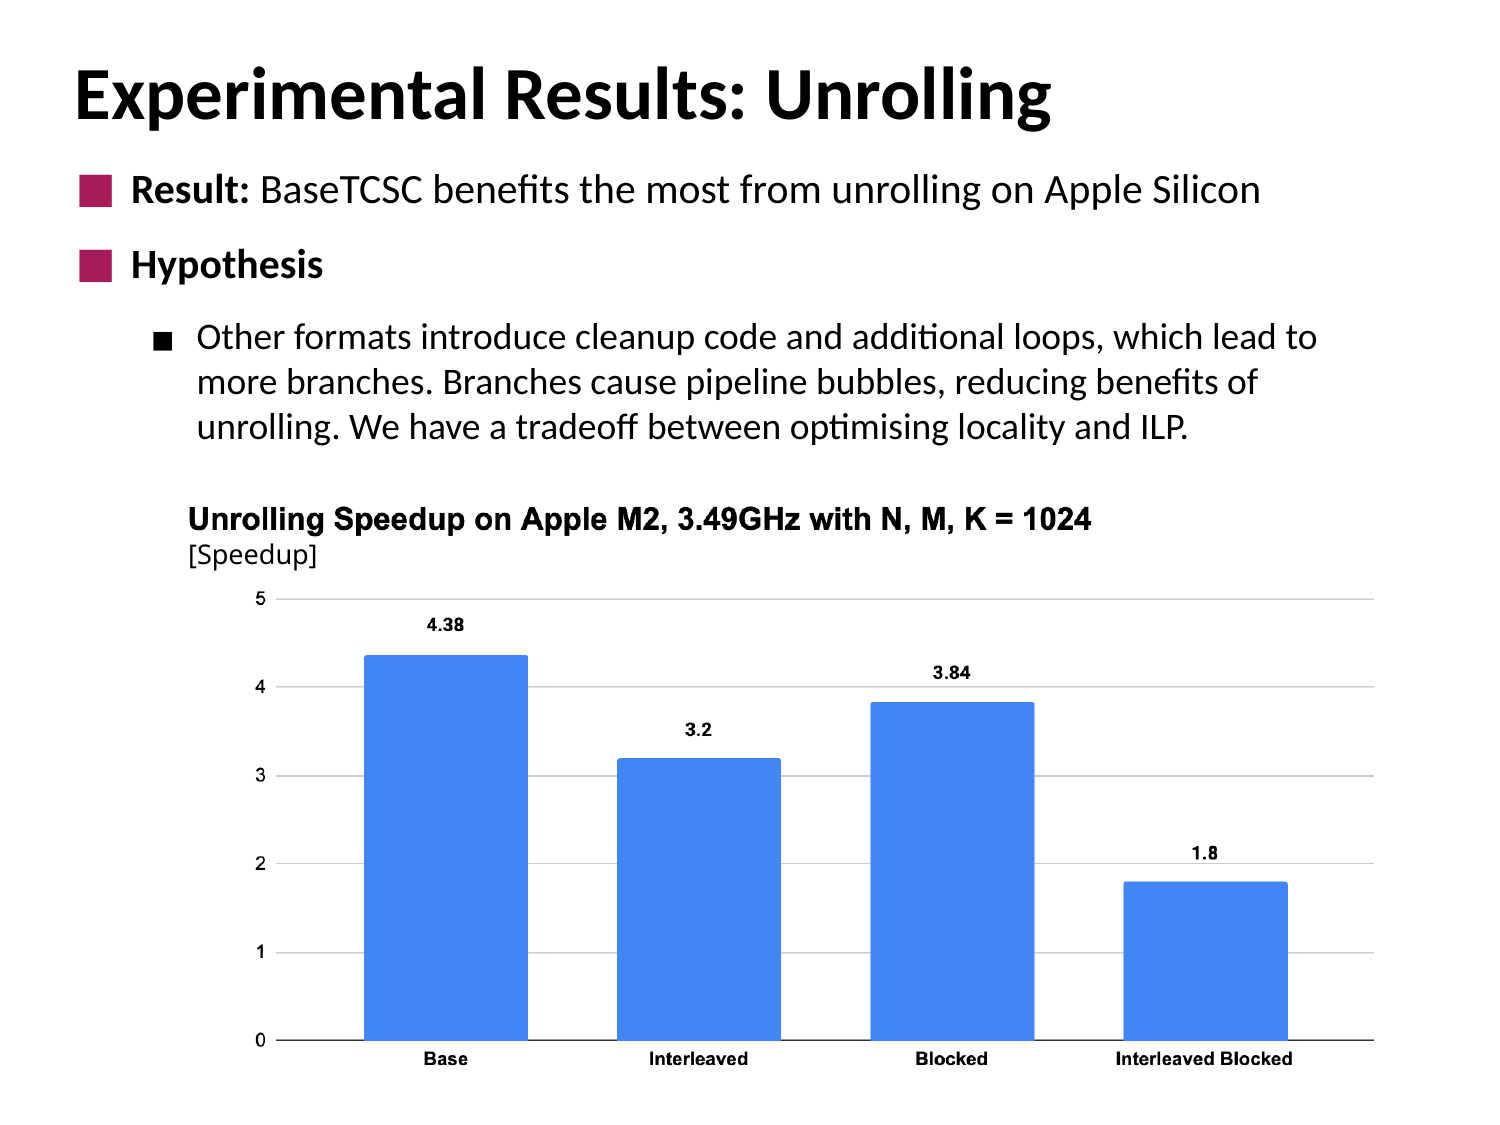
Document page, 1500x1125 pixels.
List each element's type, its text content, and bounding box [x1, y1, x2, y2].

list Result: BaseTCSC benefits the most from unrolling on Apple Silicon Hypothesis Other formats introduce cleanup code and additional loops, which lead to more branches. Branches cause pipeline bubbles, reducing benefits of unrolling. We have a tradeoff between optimising locality and ILP. [59, 154, 1411, 509]
title Experimental Results: Unrolling [59, 29, 1439, 155]
picture [155, 473, 1406, 1101]
